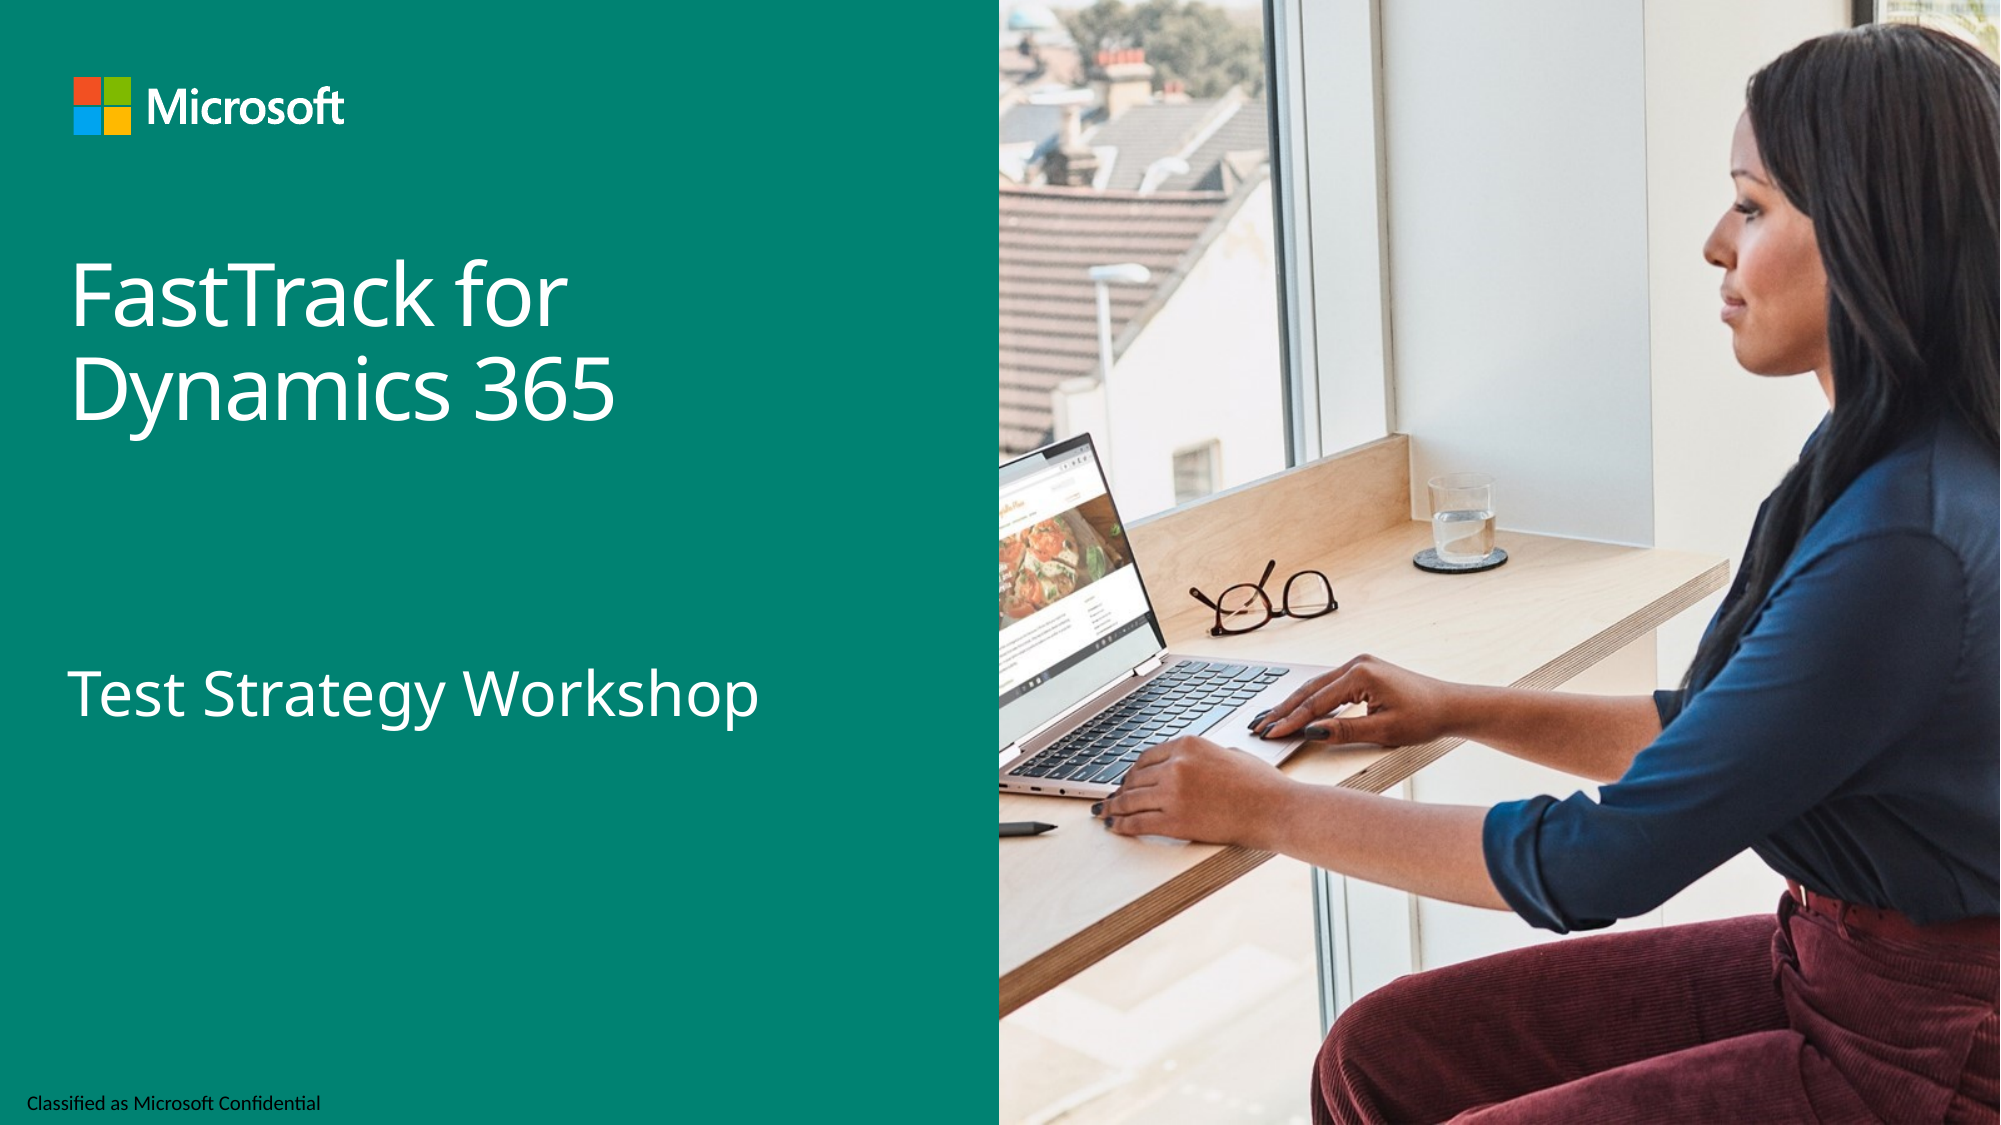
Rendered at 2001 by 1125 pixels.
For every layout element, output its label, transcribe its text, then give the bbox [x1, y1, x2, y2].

text_box FastTrack for Dynamics 365 [44, 235, 904, 635]
picture [999, 0, 2000, 1125]
list Test Strategy Workshop [43, 644, 807, 762]
